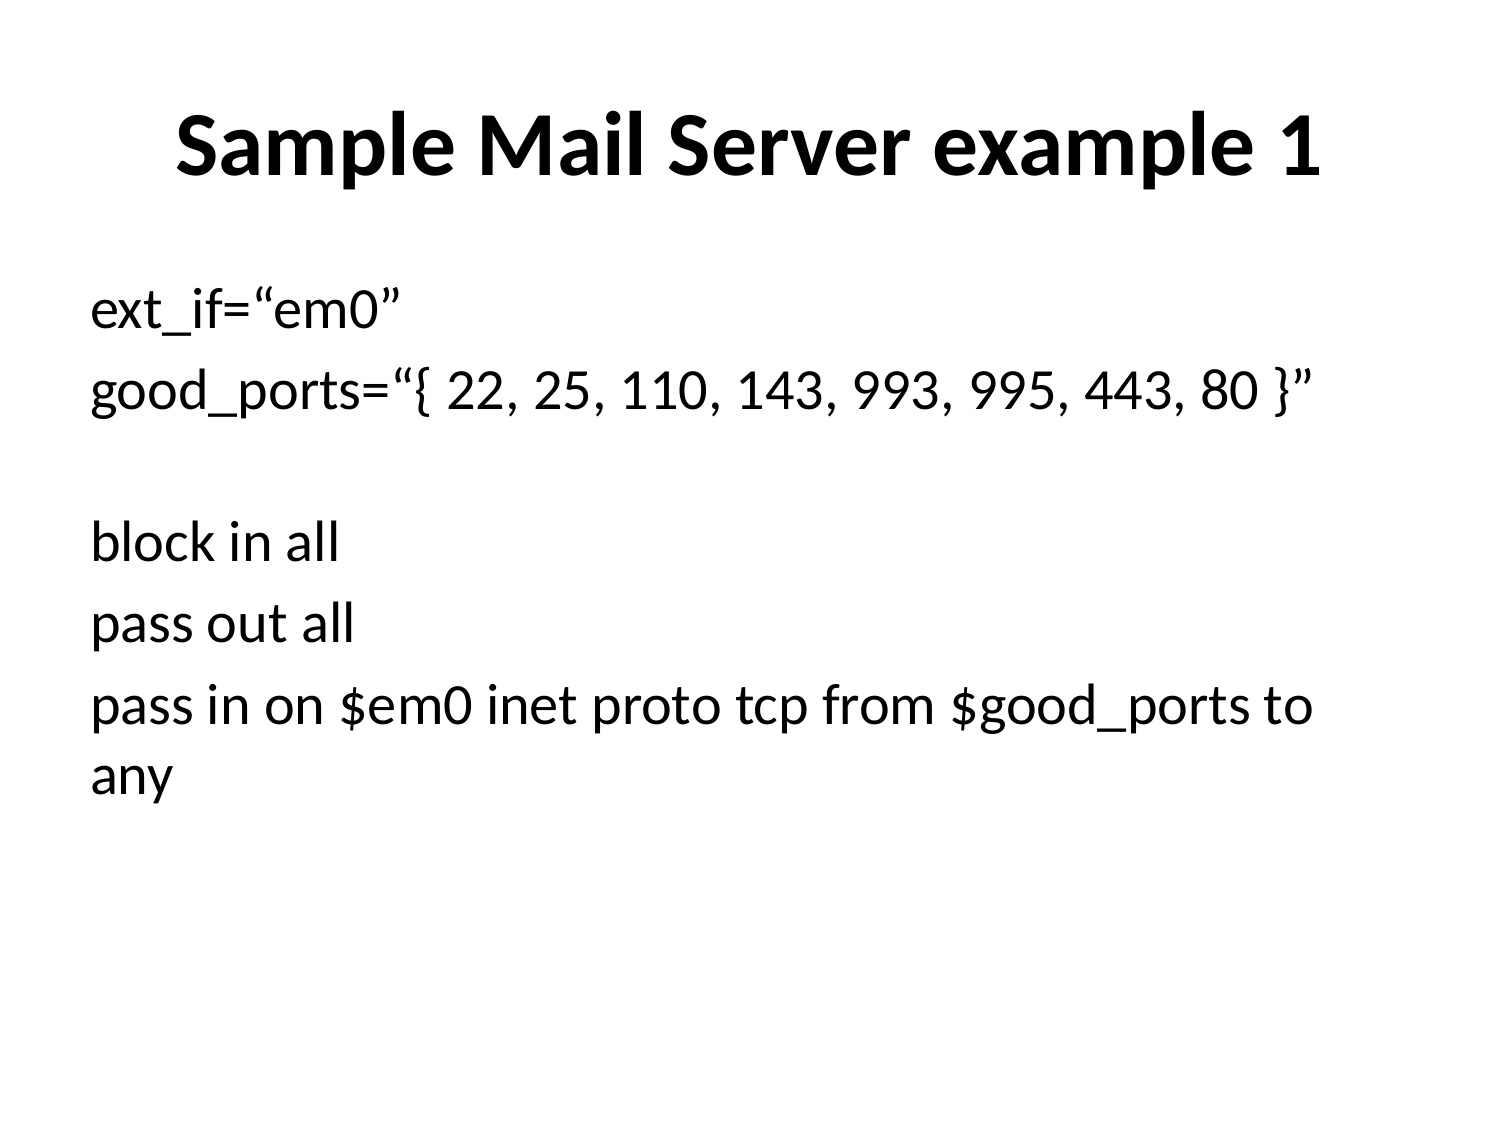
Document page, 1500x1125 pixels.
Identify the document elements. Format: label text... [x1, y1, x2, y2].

list ext_if=“em0” good_ports=“{ 22, 25, 110, 143, 993, 995, 443, 80 }” block in all pass out all pass in on $em0 inet proto tcp from $good_ports to any [75, 262, 1425, 1005]
title Sample Mail Server example 1 [75, 45, 1425, 233]
